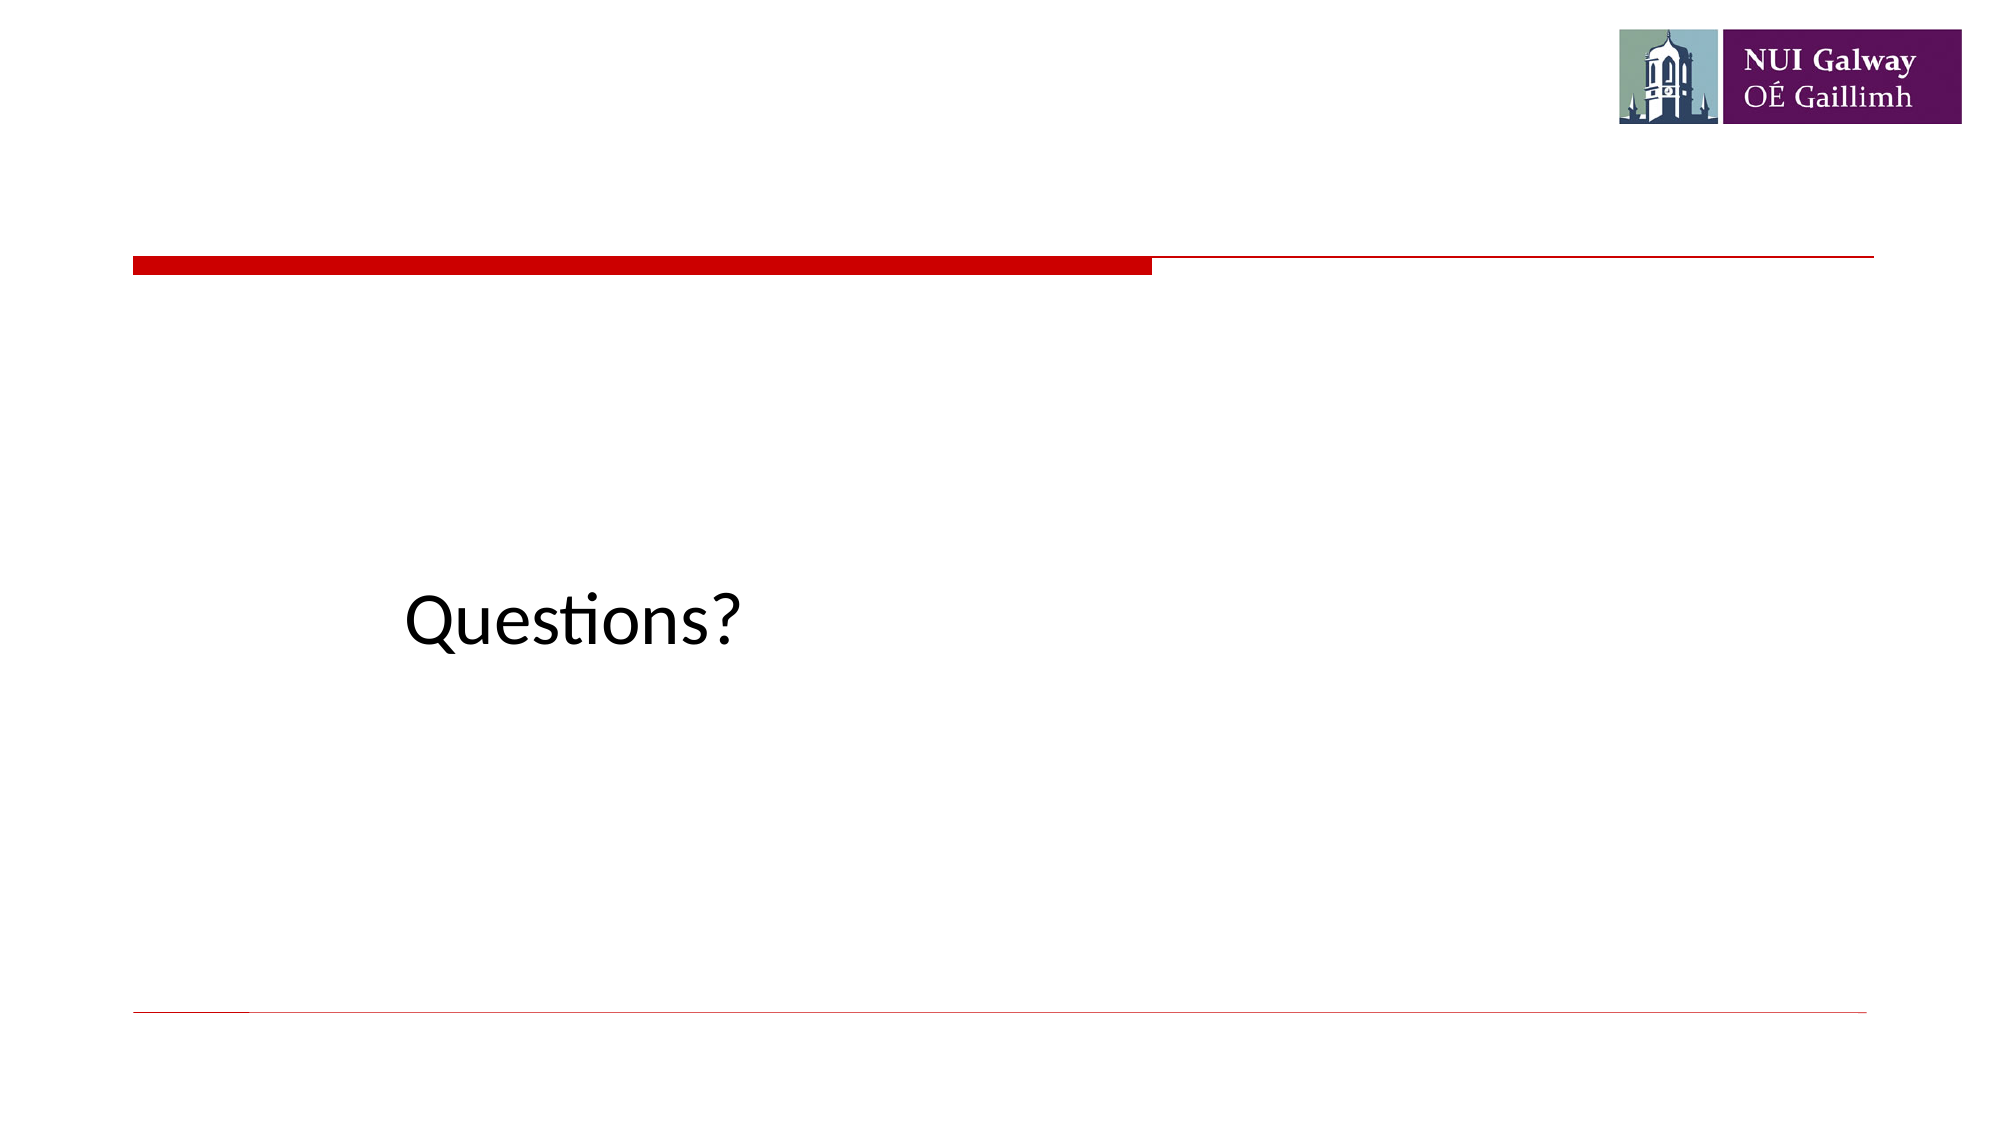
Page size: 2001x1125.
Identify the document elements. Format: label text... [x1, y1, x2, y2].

picture [1619, 29, 1962, 124]
text_box Questions? [389, 562, 842, 694]
